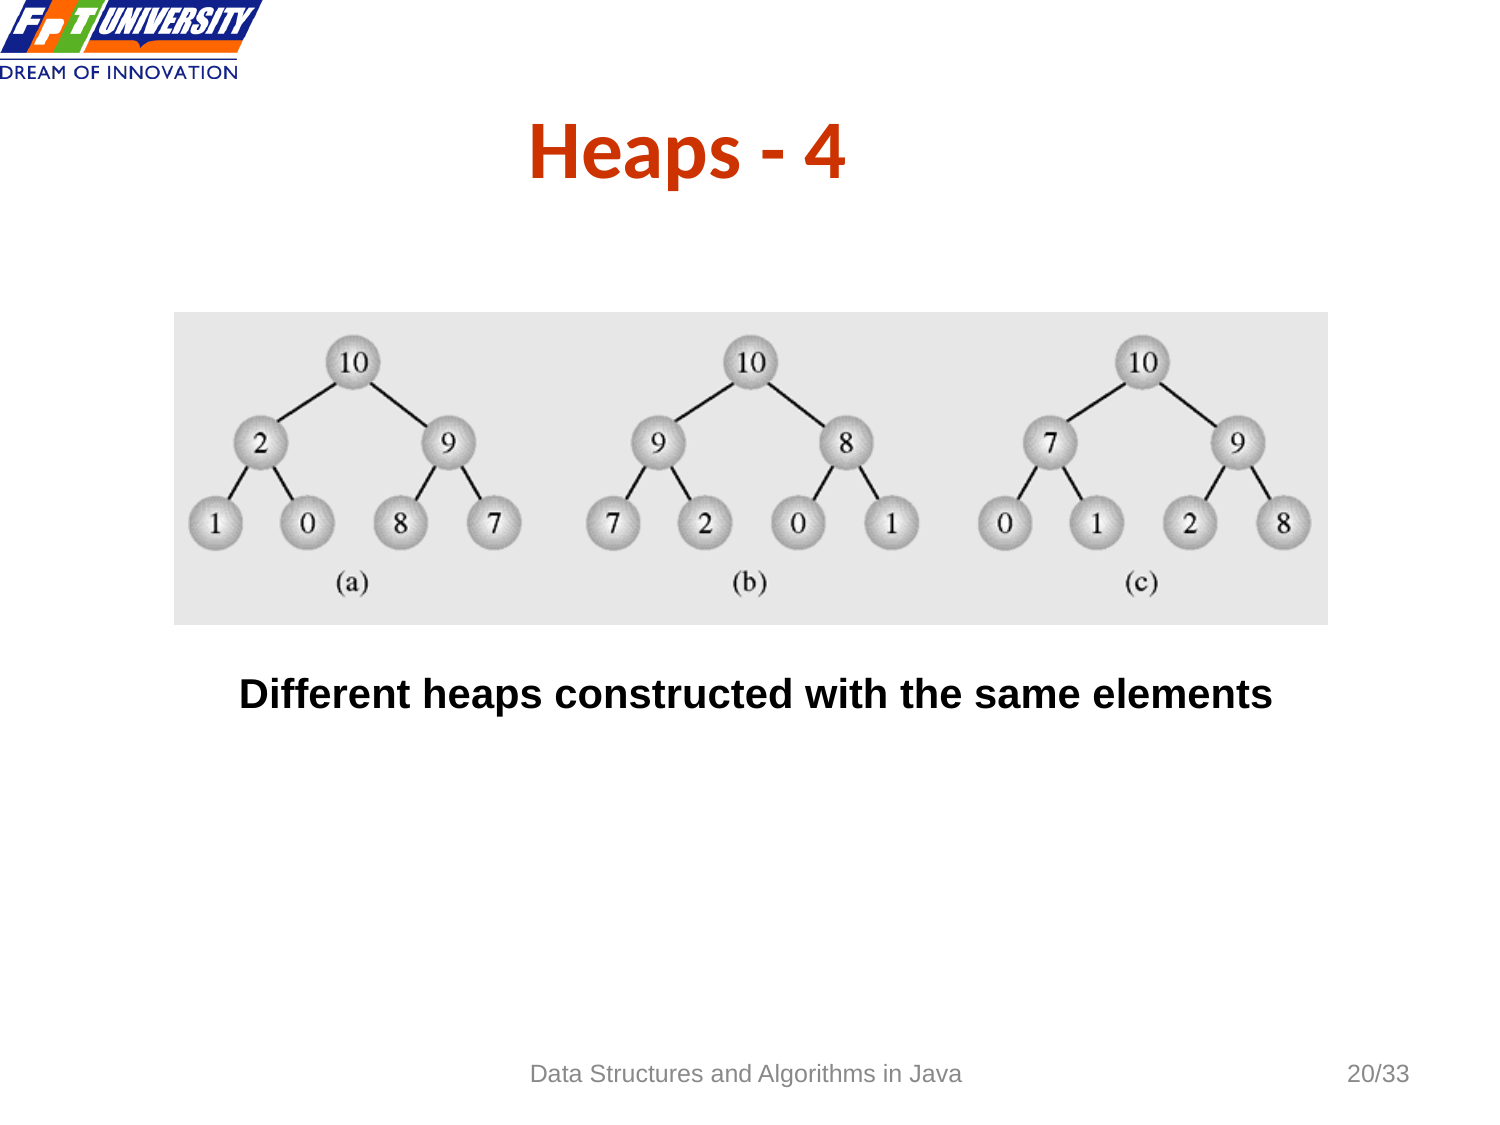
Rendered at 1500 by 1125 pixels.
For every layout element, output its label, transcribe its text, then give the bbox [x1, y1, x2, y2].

text_box Different heaps constructed with the same elements [224, 659, 1289, 725]
text_box Heaps - 4 [175, 87, 1200, 203]
picture [174, 312, 1328, 625]
slide_number 20/33 [1074, 1042, 1425, 1103]
picture [0, 0, 263, 79]
footer Data Structures and Algorithms in Java [474, 1042, 1025, 1103]
